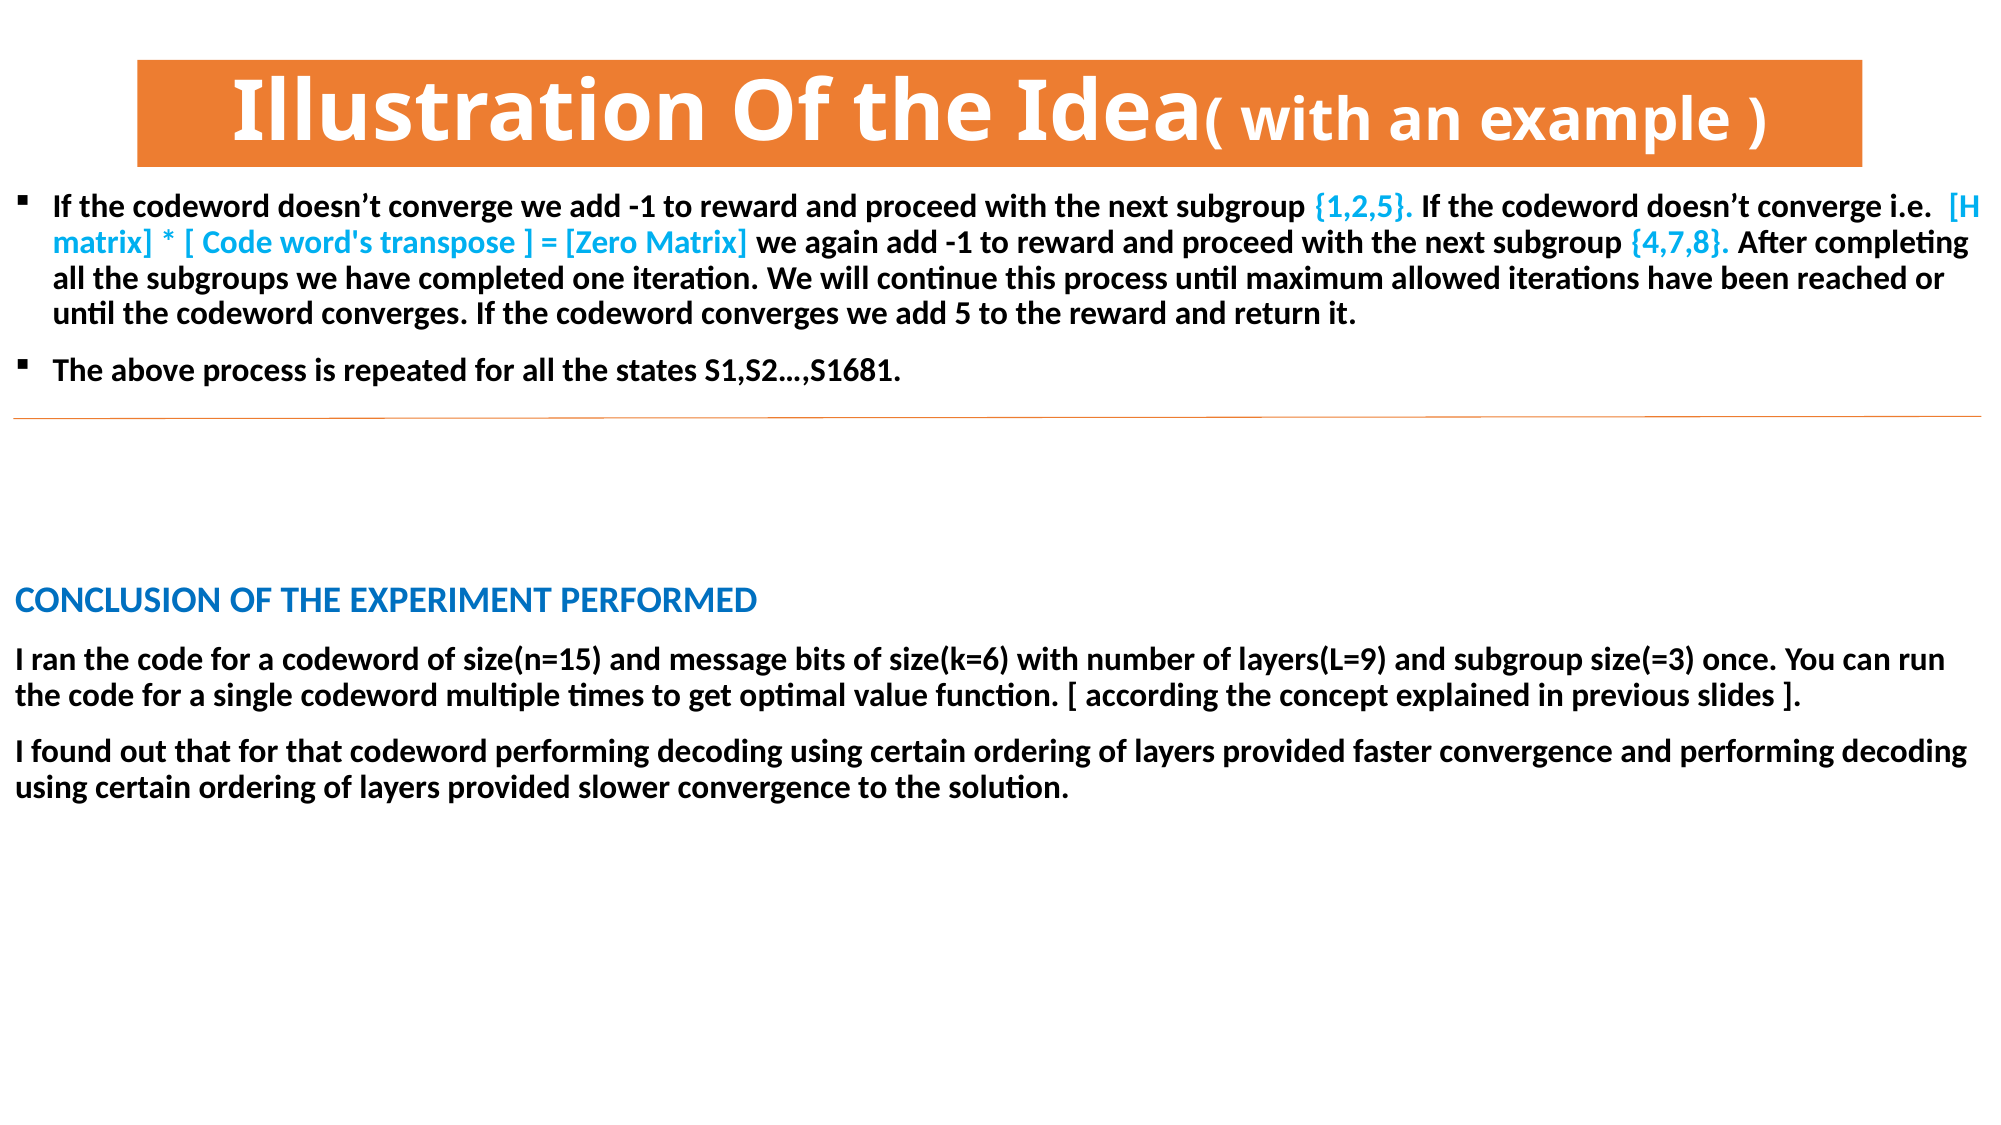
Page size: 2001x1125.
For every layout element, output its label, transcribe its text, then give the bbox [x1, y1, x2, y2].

title Illustration Of the Idea( with an example ) [137, 59, 1863, 167]
list If the codeword doesn’t converge we add -1 to reward and proceed with the next subgroup {1,2,5}. If the codeword doesn’t converge i.e. [H matrix] * [ Code word's transpose ] = [Zero Matrix] we again add -1 to reward and proceed with the next subgroup {4,7,8}. After completing all the subgroups we have completed one iteration. We will continue this process until maximum allowed iterations have been reached or until the codeword converges. If the codeword converges we add 5 to the reward and return it. The above process is repeated for all the states S1,S2…,S1681. CONCLUSION OF THE EXPERIMENT PERFORMED I ran the code for a codeword of size(n=15) and message bits of size(k=6) with number of layers(L=9) and subgroup size(=3) once. You can run the code for a single codeword multiple times to get optimal value function. [ according the concept explained in previous slides ]. I found out that for that codeword performing decoding using certain ordering of layers provided faster convergence and performing decoding using certain ordering of layers provided slower convergence to the solution. [0, 181, 2000, 1125]
